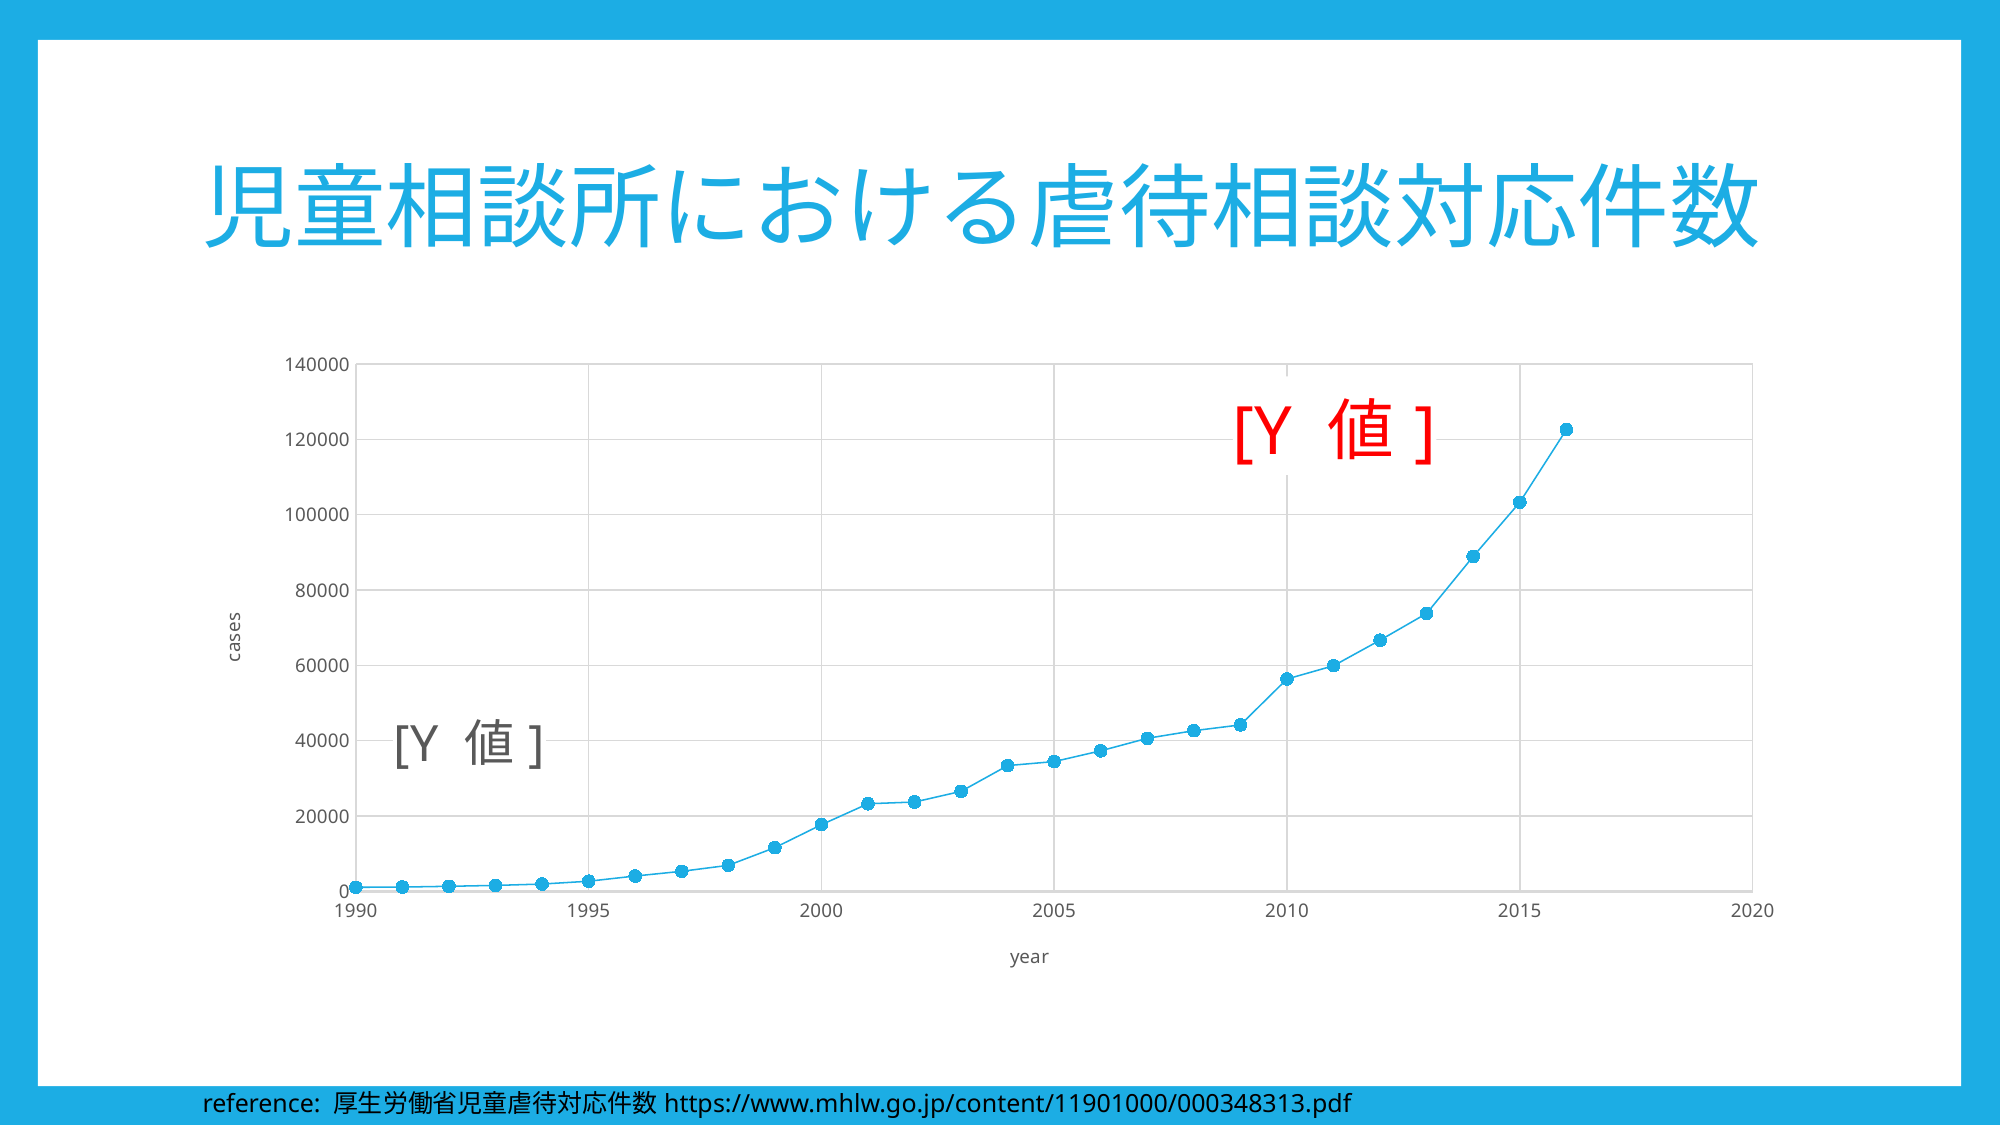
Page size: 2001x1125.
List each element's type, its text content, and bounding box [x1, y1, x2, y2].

slide_number reference: 厚生労働省児童虐待対応件数https://www.mhlw.go.jp/content/11901000/000348313.pdf [187, 1080, 1482, 1125]
title 児童相談所における虐待相談対応件数 [187, 99, 1808, 323]
chart [187, 337, 1808, 1001]
